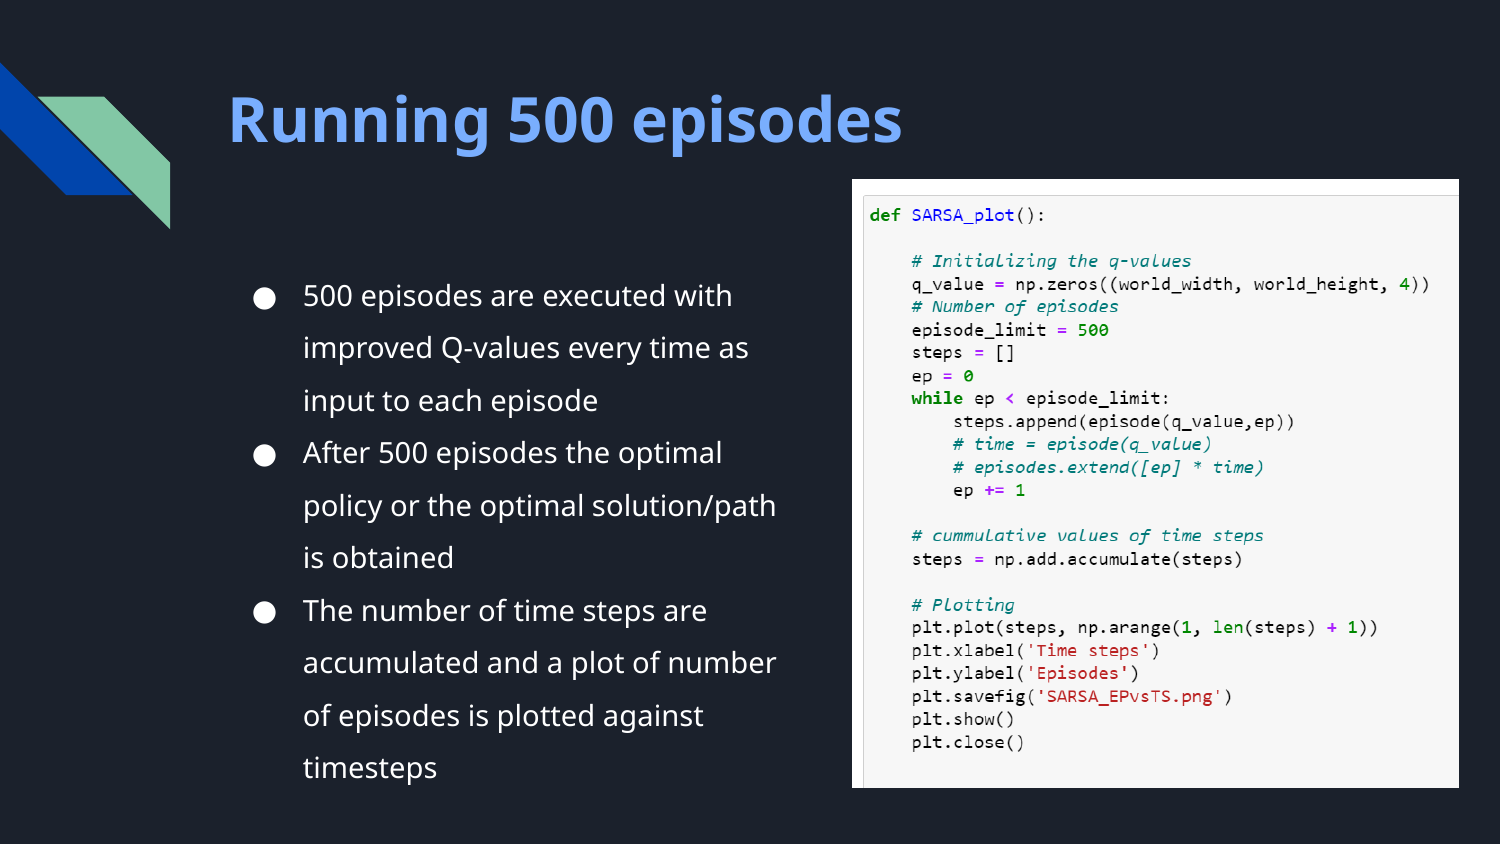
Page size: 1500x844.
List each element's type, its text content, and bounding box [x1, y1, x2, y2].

list 500 episodes are executed with improved Q-values every time as input to each episode After 500 episodes the optimal policy or the optimal solution/path is obtained The number of time steps are accumulated and a plot of number of episodes is plotted against timesteps [212, 244, 799, 723]
title Running 500 episodes [212, 64, 1368, 215]
picture [852, 179, 1459, 788]
